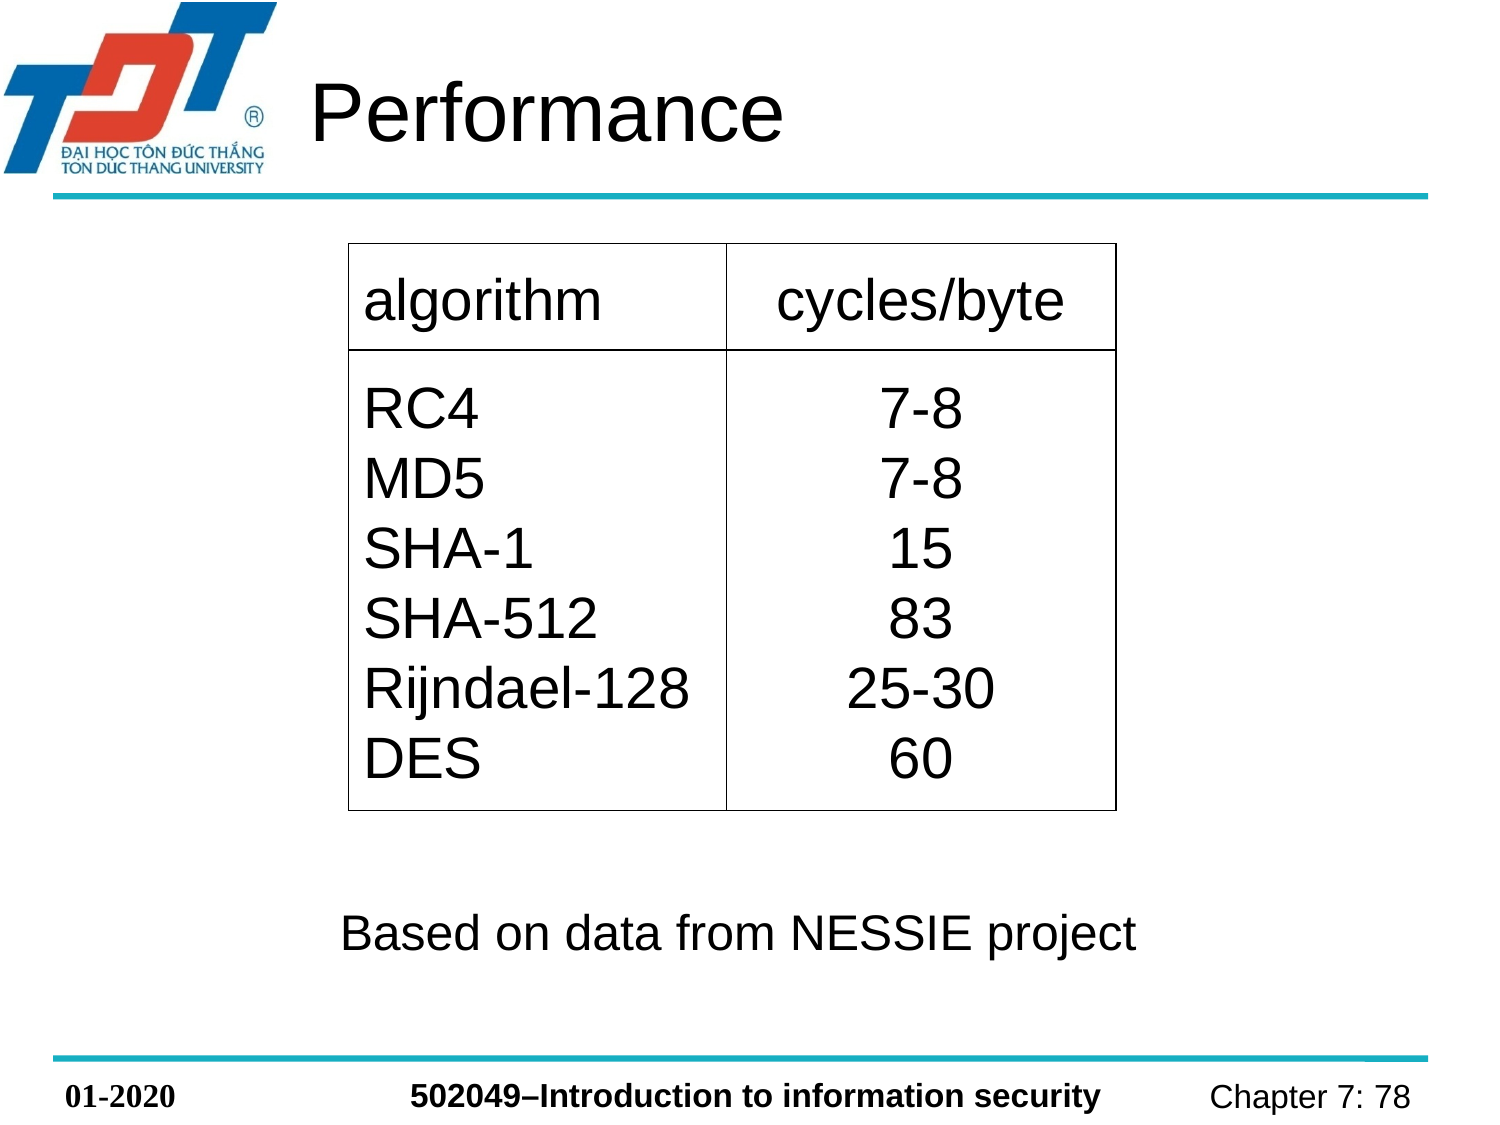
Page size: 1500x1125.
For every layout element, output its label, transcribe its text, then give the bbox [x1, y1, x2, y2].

title Performance [295, 42, 1500, 173]
picture [3, 2, 277, 174]
text_box Based on data from NESSIE project [324, 893, 1153, 968]
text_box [348, 243, 1117, 811]
